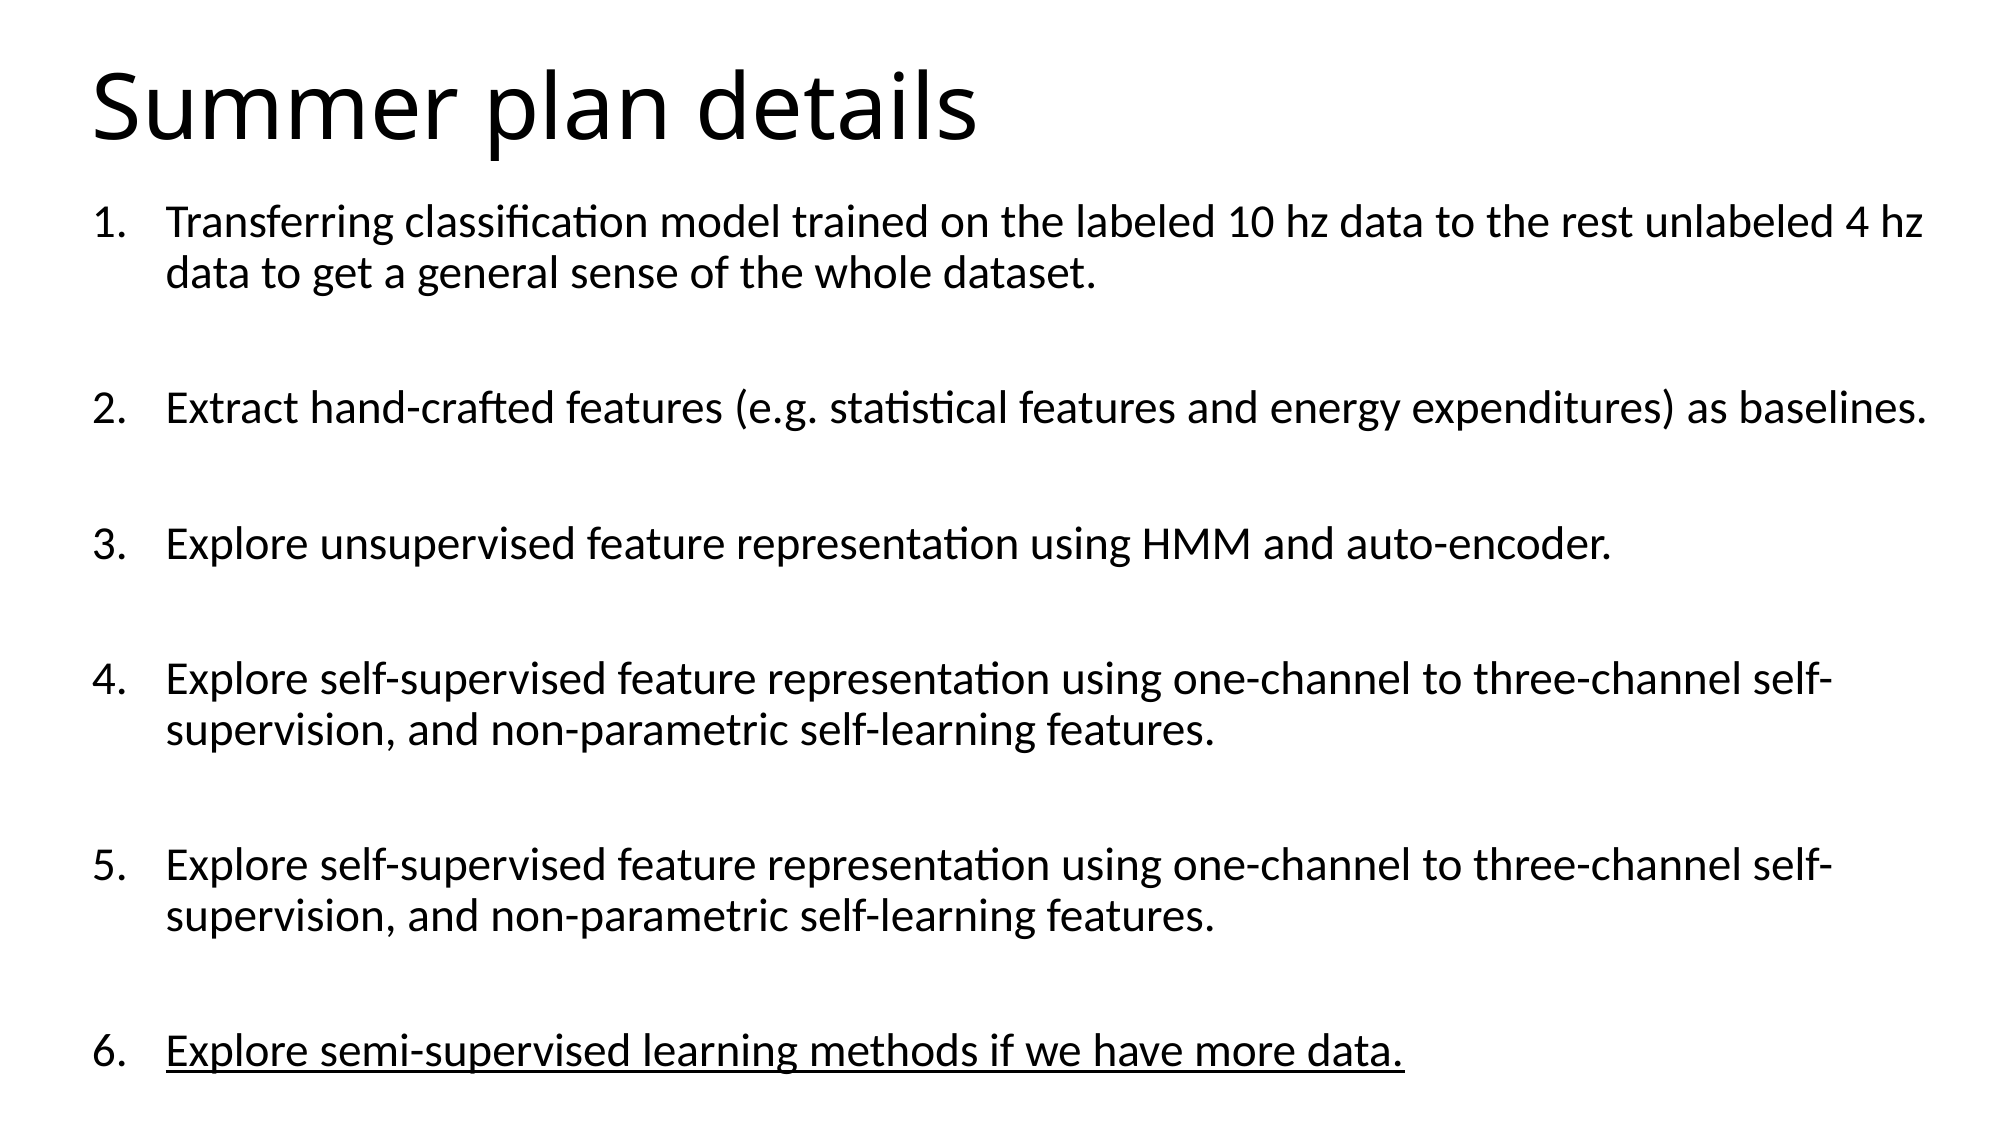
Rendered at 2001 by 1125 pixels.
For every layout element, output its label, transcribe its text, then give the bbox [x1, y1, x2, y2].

list Transferring classification model trained on the labeled 10 hz data to the rest unlabeled 4 hz data to get a general sense of the whole dataset. Extract hand-crafted features (e.g. statistical features and energy expenditures) as baselines. Explore unsupervised feature representation using HMM and auto-encoder. Explore self-supervised feature representation using one-channel to three-channel self-supervision, and non-parametric self-learning features. Explore self-supervised feature representation using one-channel to three-channel self-supervision, and non-parametric self-learning features. Explore semi-supervised learning methods if we have more data. [76, 189, 1945, 1113]
title Summer plan details [76, 0, 1945, 189]
